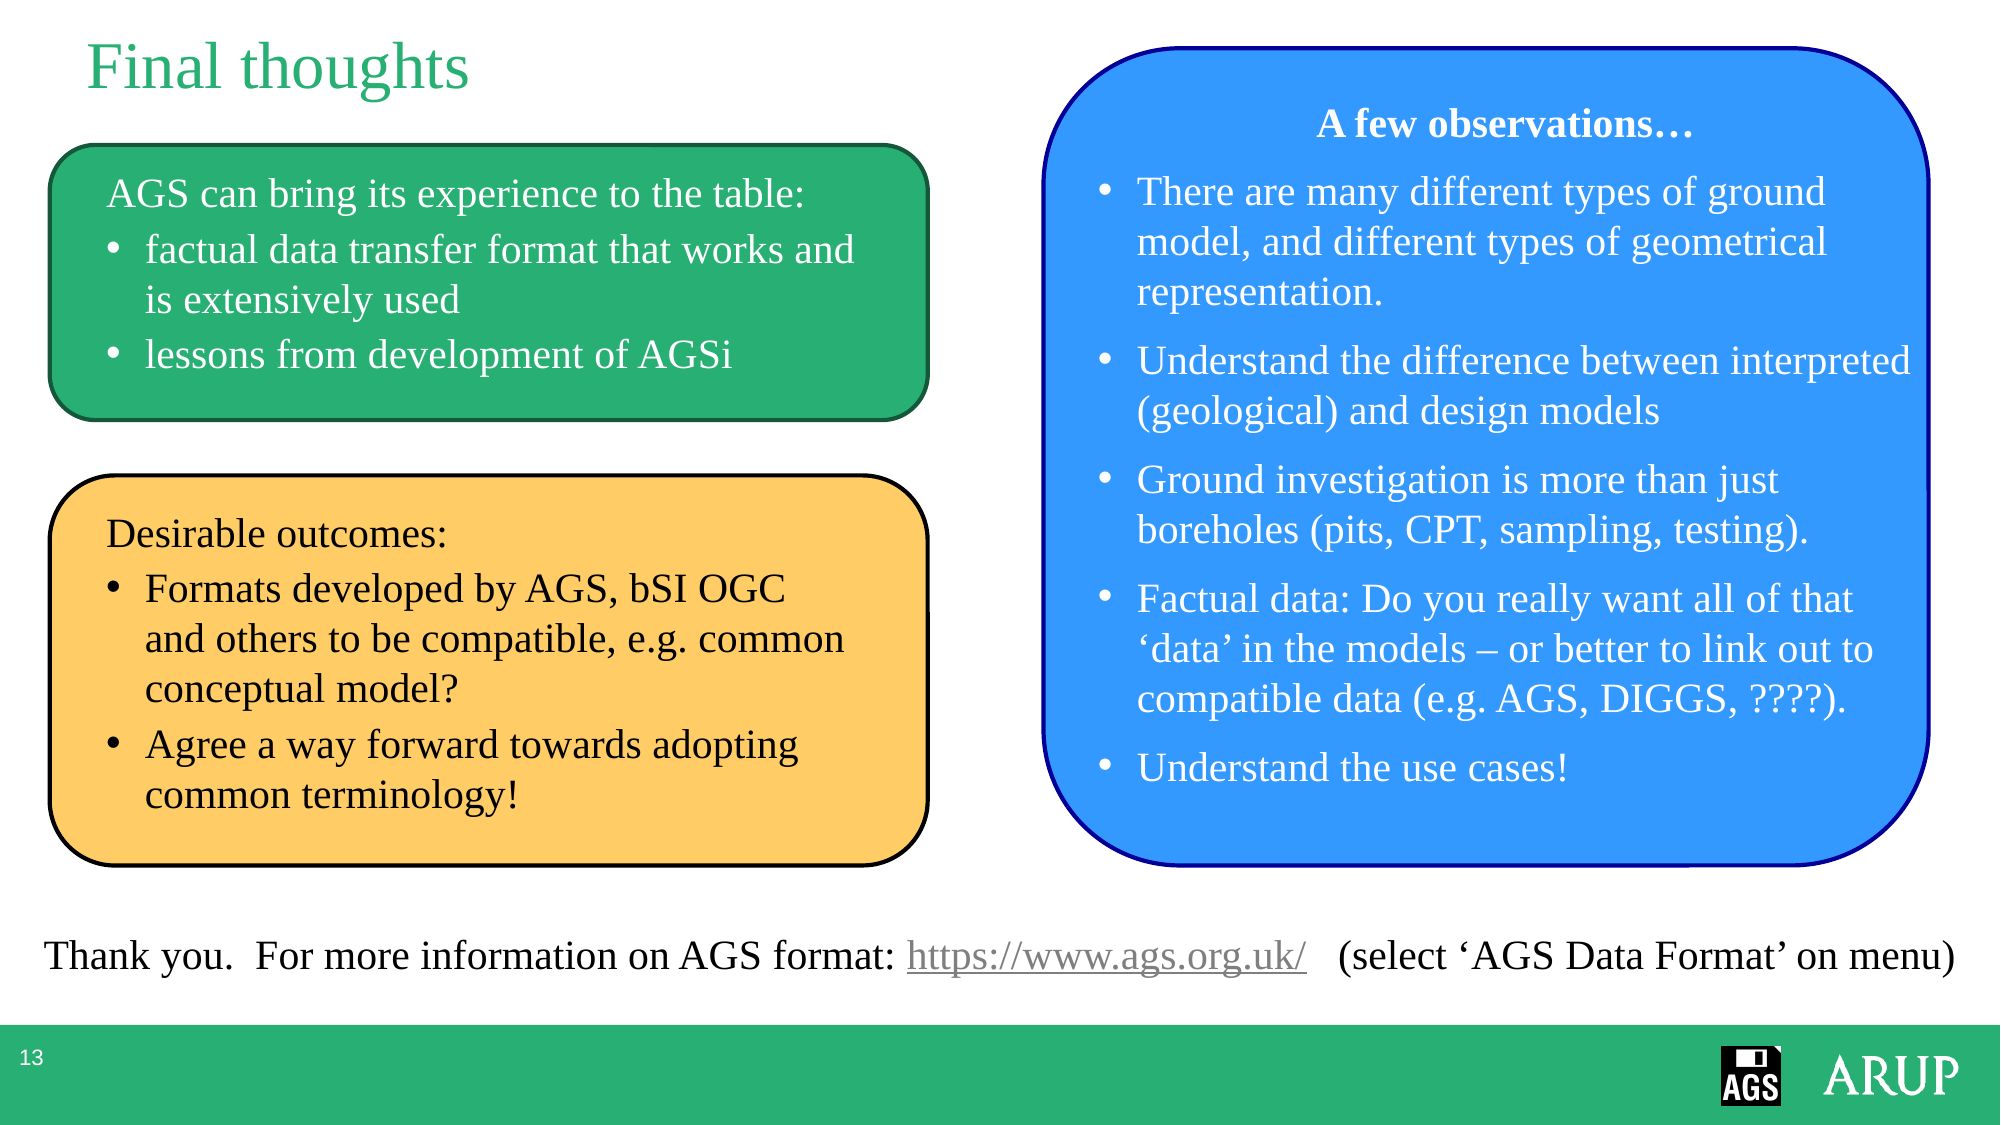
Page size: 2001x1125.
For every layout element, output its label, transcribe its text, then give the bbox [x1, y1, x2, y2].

text_box [1018, 839, 1878, 920]
text_box A few observations… There are many different types of ground model, and different types of geometrical representation. Understand the difference between interpreted (geological) and design models Ground investigation is more than just boreholes (pits, CPT, sampling, testing). Factual data: Do you really want all of that ‘data’ in the models – or better to link out to compatible data (e.g. AGS, DIGGS, ????). Understand the use cases! [1098, 91, 1914, 840]
title Final thoughts [86, 31, 1950, 127]
list AGS can bring its experience to the table: factual data transfer format that works and is extensively used lessons from development of AGSi [106, 166, 872, 397]
picture [1878, 1050, 1961, 1098]
text_box [47, 142, 930, 423]
text_box [47, 473, 930, 868]
text_box [1018, 986, 1878, 1125]
text_box Desirable outcomes: Formats developed by AGS, bSI OGC and others to be compatible, e.g. common conceptual model? Agree a way forward towards adopting common terminology! [106, 505, 846, 842]
text_box [1041, 127, 1098, 839]
text_box [1914, 127, 1931, 796]
text_box Thank you. For more information on AGS format: https://www.ags.org.uk/ (select ‘AGS Data Format’ on menu) [0, 920, 2000, 986]
